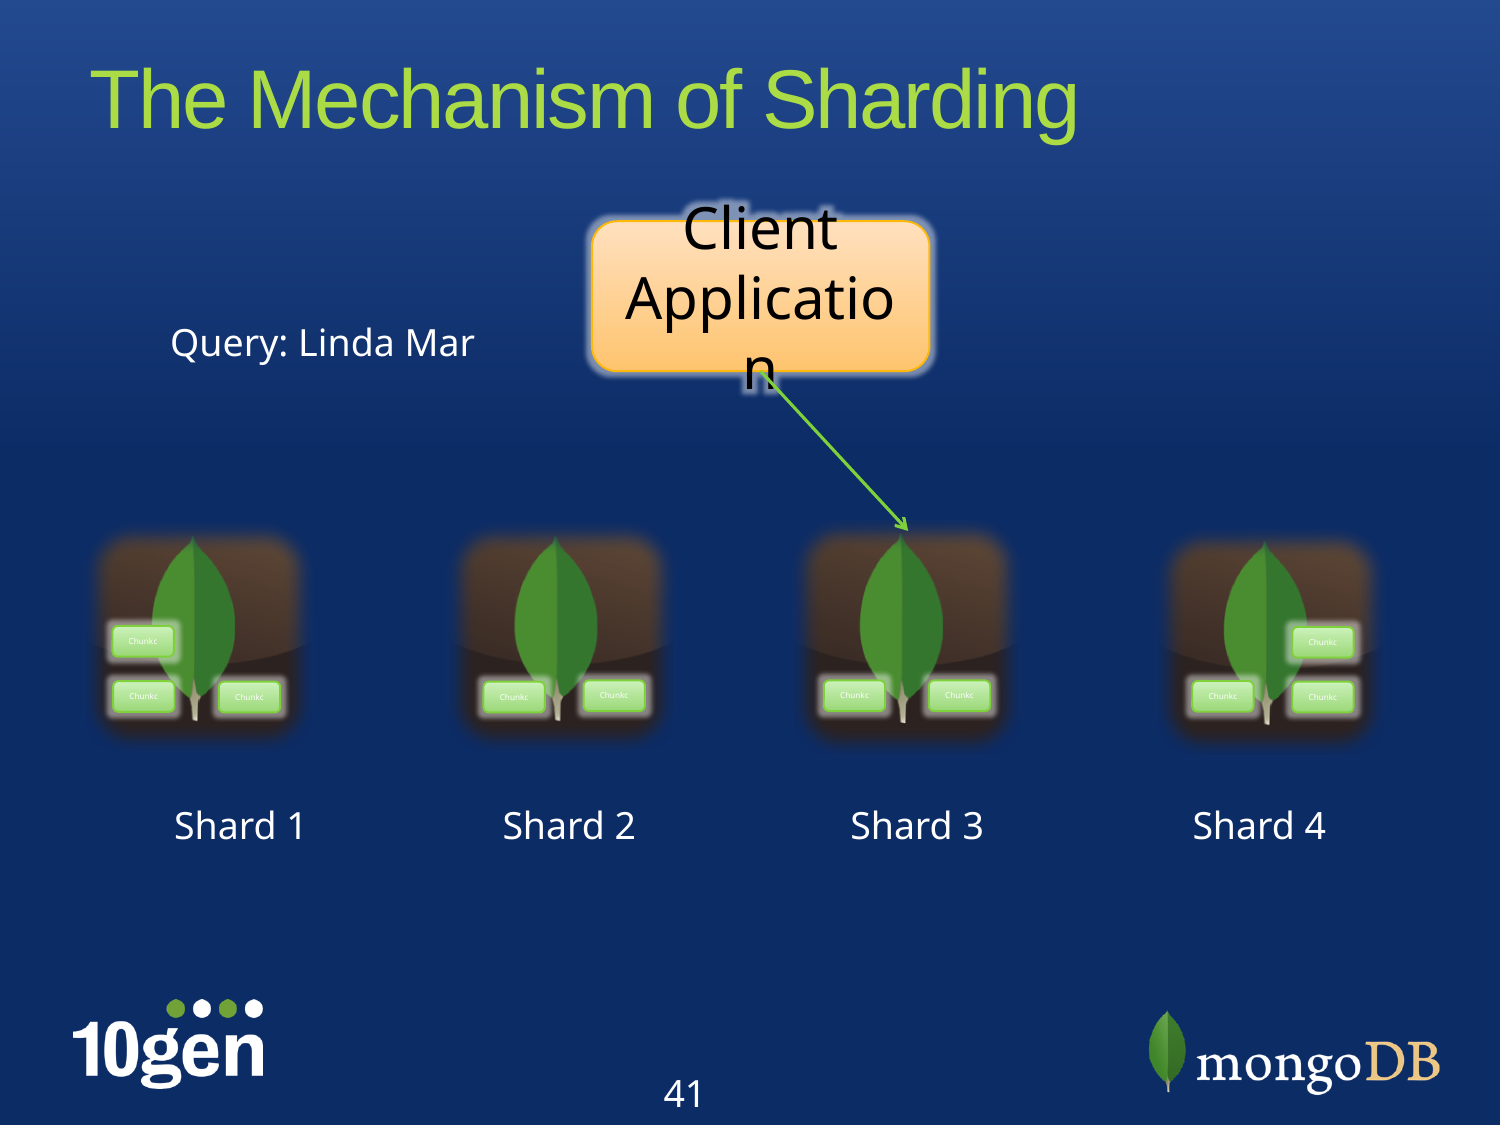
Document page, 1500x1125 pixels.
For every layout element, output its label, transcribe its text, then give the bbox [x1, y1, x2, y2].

picture [441, 518, 681, 757]
picture [79, 518, 318, 757]
text_box Shard 1 [159, 794, 323, 855]
text_box Shard 2 [487, 794, 652, 855]
slide_number 41 [648, 1062, 760, 1102]
picture [786, 515, 1026, 761]
text_box Shard 3 [835, 794, 999, 855]
title The Mechanism of Sharding [75, 37, 1425, 188]
picture [1137, 999, 1450, 1105]
picture [1151, 522, 1390, 761]
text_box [757, 380, 909, 532]
text_box Client Application [590, 220, 931, 373]
text_box Query: Linda Mar [155, 311, 491, 372]
picture [73, 999, 263, 1089]
text_box Shard 4 [1177, 794, 1341, 855]
